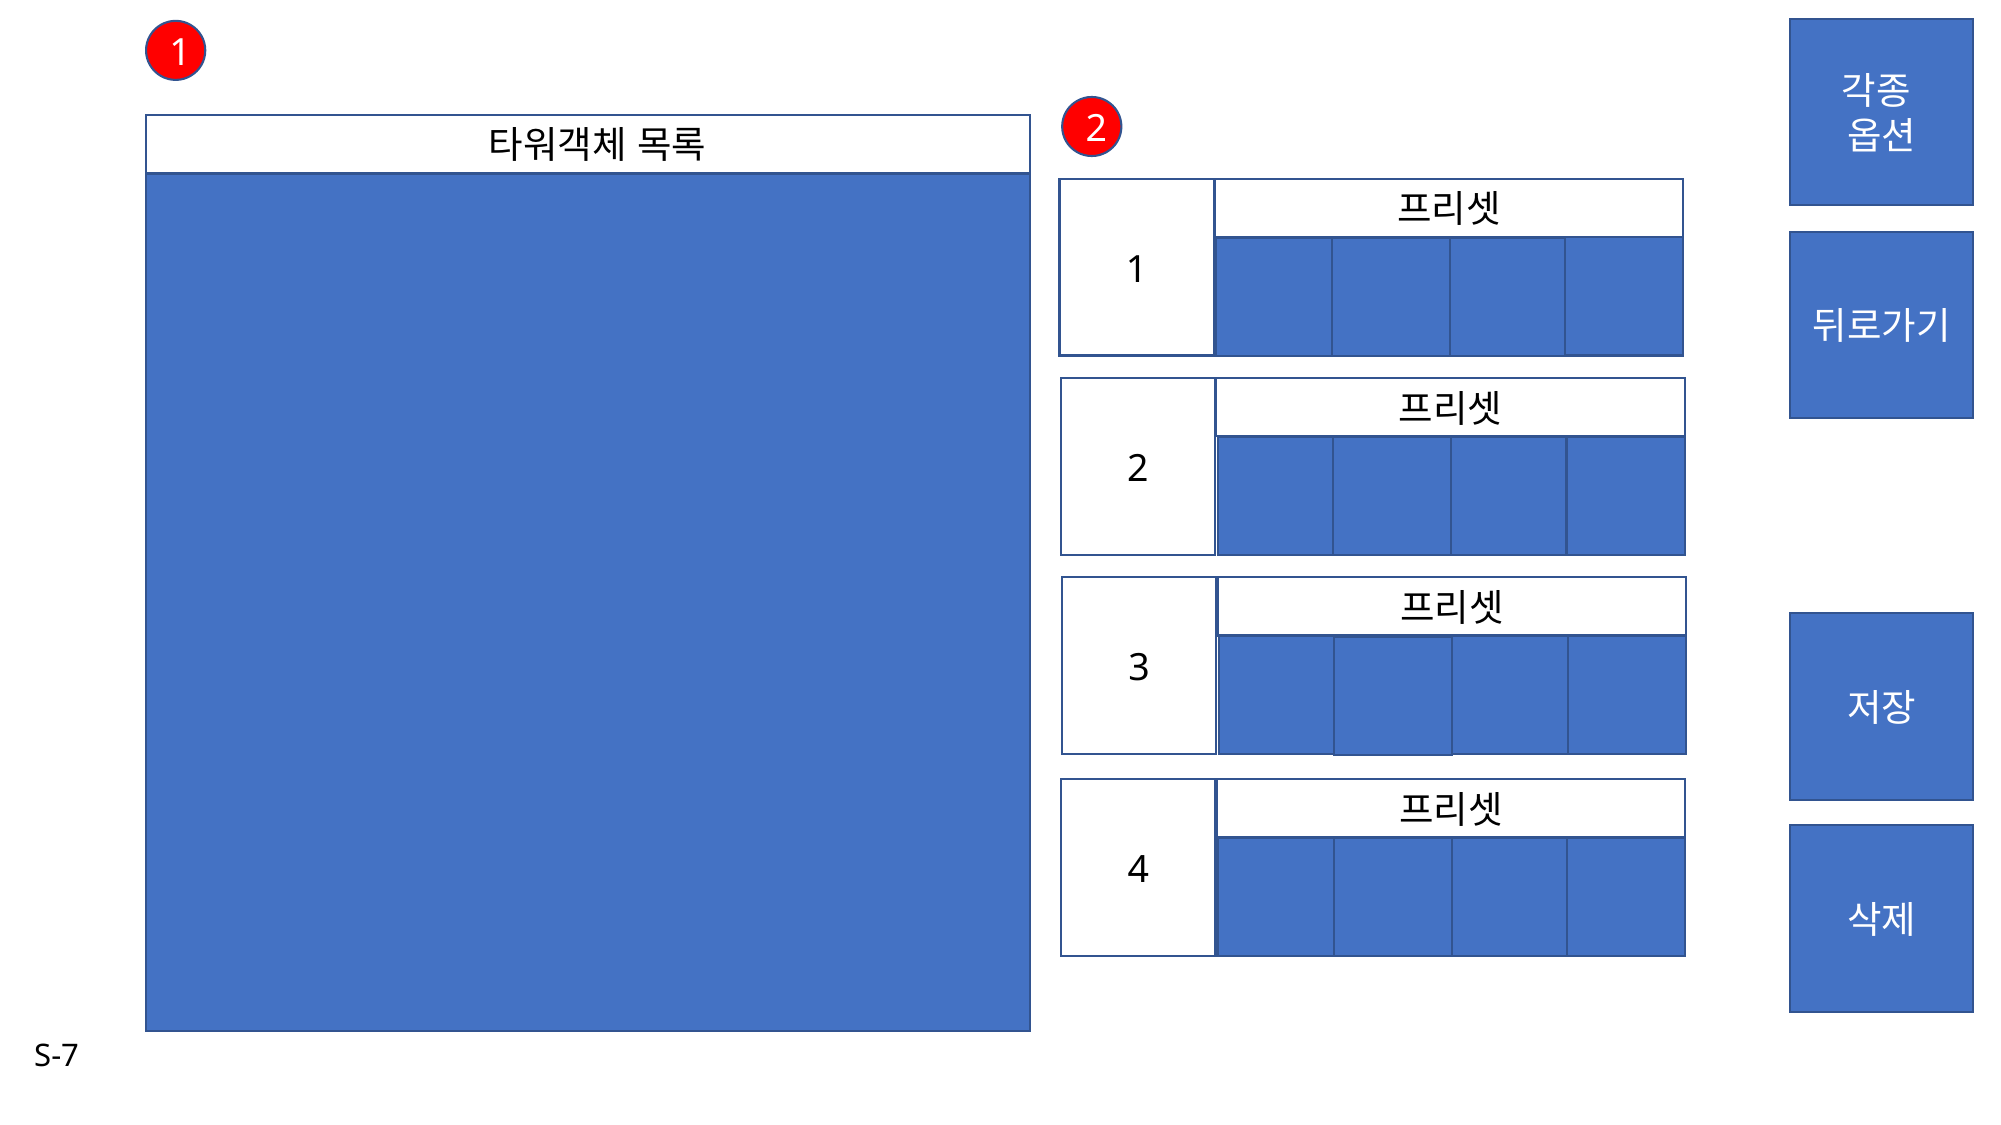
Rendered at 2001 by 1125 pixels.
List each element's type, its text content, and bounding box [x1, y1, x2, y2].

text_box [1449, 635, 1569, 755]
text_box 뒤로가기 [1789, 231, 1974, 419]
text_box [1568, 436, 1686, 556]
text_box 2 [1061, 95, 1123, 158]
text_box [1333, 636, 1453, 756]
text_box [1215, 237, 1331, 357]
text_box [1452, 436, 1568, 556]
text_box 타워객체 목록 [145, 114, 1031, 174]
text_box [1569, 635, 1687, 755]
text_box 프리셋 [1215, 178, 1684, 237]
text_box [1332, 436, 1452, 556]
text_box 2 [1060, 377, 1216, 556]
text_box 1 [1058, 178, 1215, 357]
text_box [1333, 837, 1453, 957]
text_box [1453, 837, 1568, 957]
text_box [1564, 236, 1684, 357]
text_box [145, 174, 1031, 1032]
text_box [1217, 436, 1332, 556]
text_box 프리셋 [1217, 778, 1686, 837]
text_box 3 [1061, 576, 1217, 755]
text_box 4 [1060, 778, 1217, 957]
text_box 프리셋 [1217, 576, 1687, 637]
text_box 프리셋 [1216, 377, 1686, 437]
text_box [1568, 837, 1686, 957]
text_box 삭제 [1789, 824, 1974, 1013]
text_box 저장 [1789, 612, 1974, 801]
text_box [1218, 635, 1338, 755]
text_box S-7 [17, 1031, 96, 1103]
text_box [1331, 237, 1451, 357]
text_box [1217, 837, 1333, 957]
text_box 1 [145, 19, 207, 81]
text_box [1451, 237, 1566, 357]
text_box 각종 옵션 [1789, 18, 1974, 206]
